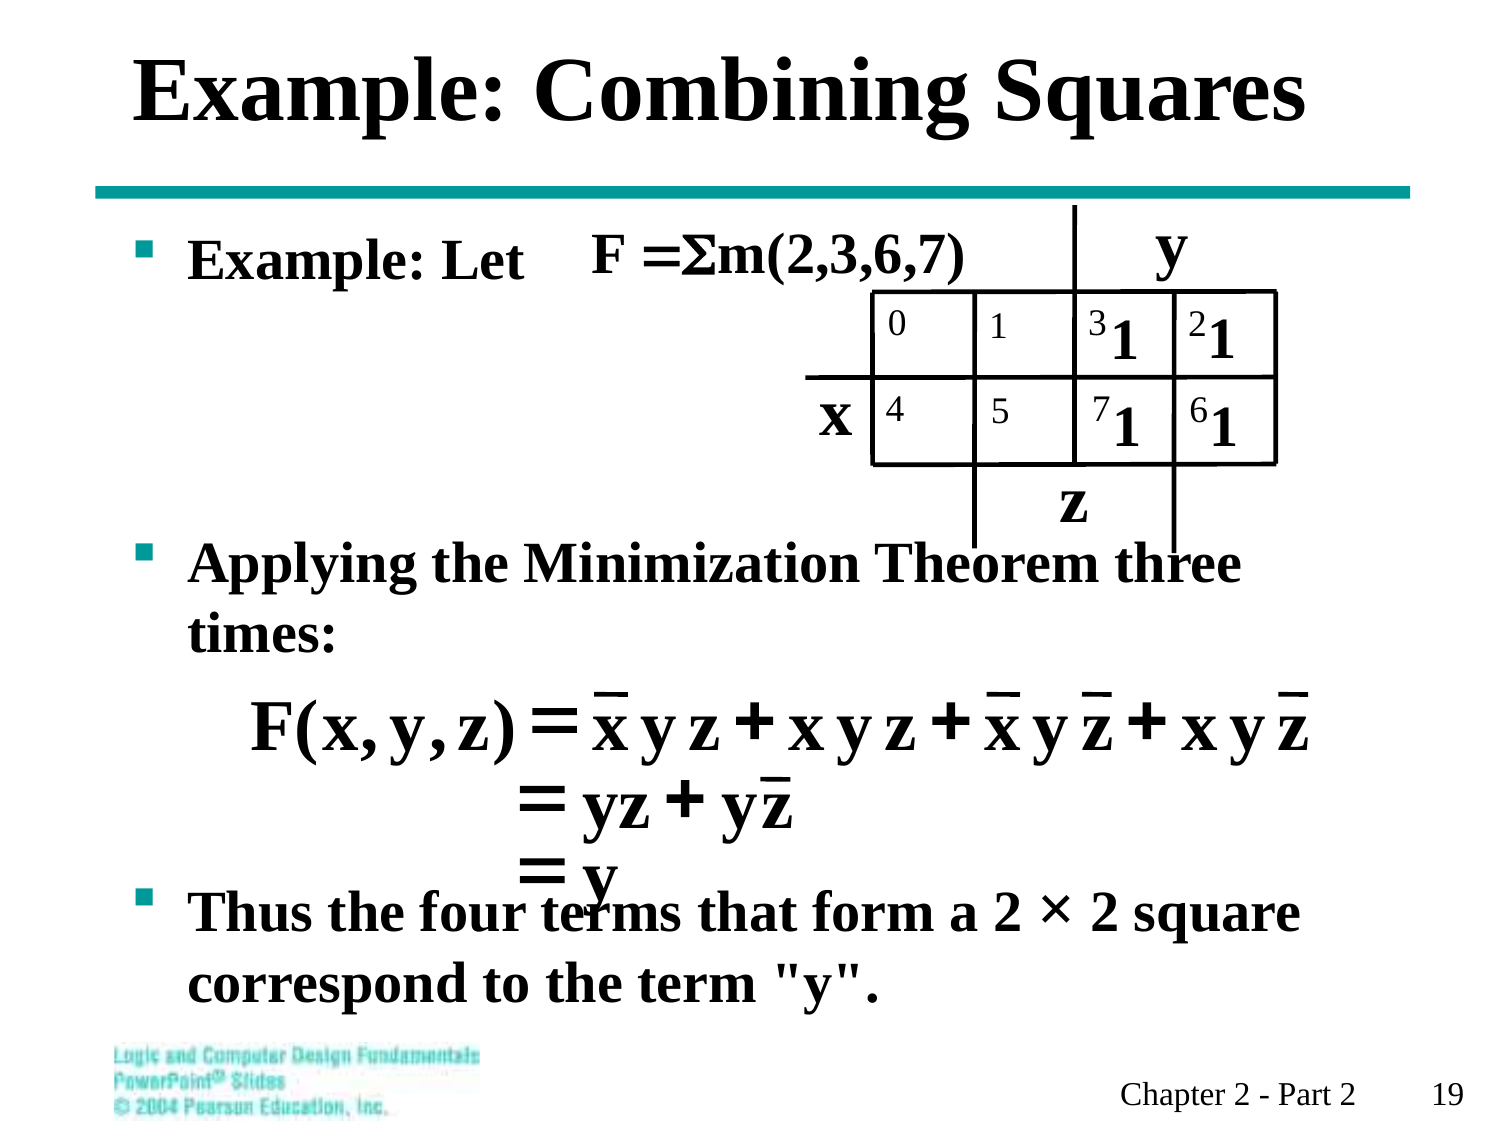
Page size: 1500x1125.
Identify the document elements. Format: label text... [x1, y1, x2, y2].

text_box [250, 669, 1310, 766]
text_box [522, 850, 619, 916]
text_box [804, 192, 1277, 554]
slide_number Chapter 2 - Part 2 19 [1104, 1064, 1497, 1122]
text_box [522, 774, 795, 844]
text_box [587, 229, 983, 291]
title Example: Combining Squares [117, 0, 1393, 168]
picture [113, 1042, 480, 1121]
list Example: Let Applying the Minimization Theorem three times: Thus the four terms that form a 2 × 2 square correspond to the term "y". [115, 213, 1392, 1039]
